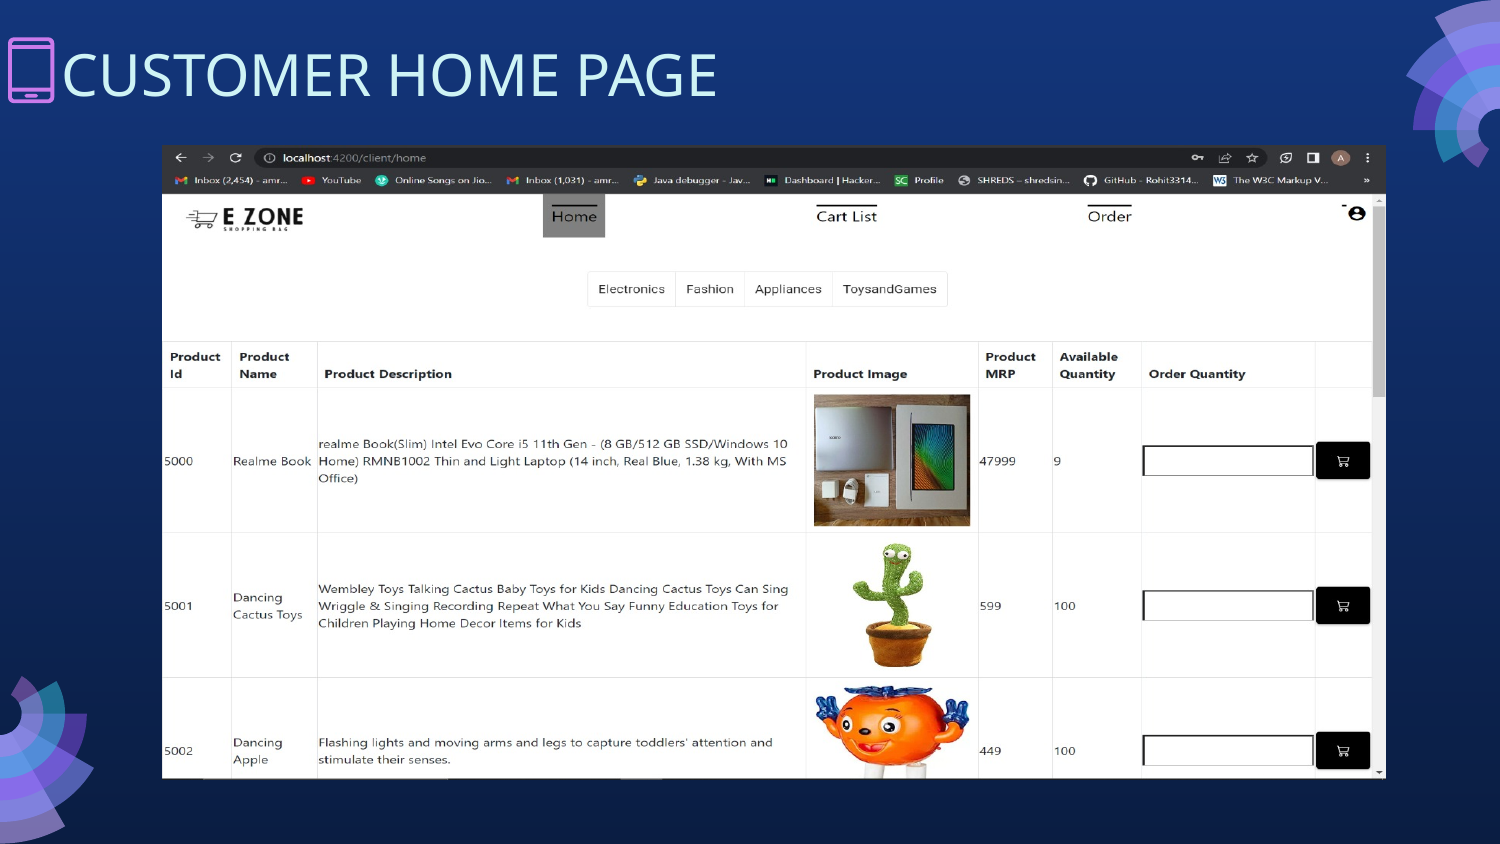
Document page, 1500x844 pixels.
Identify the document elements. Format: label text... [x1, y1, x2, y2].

picture [162, 145, 1386, 780]
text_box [7, 37, 55, 104]
title CUSTOMER HOME PAGE [46, 23, 1311, 118]
